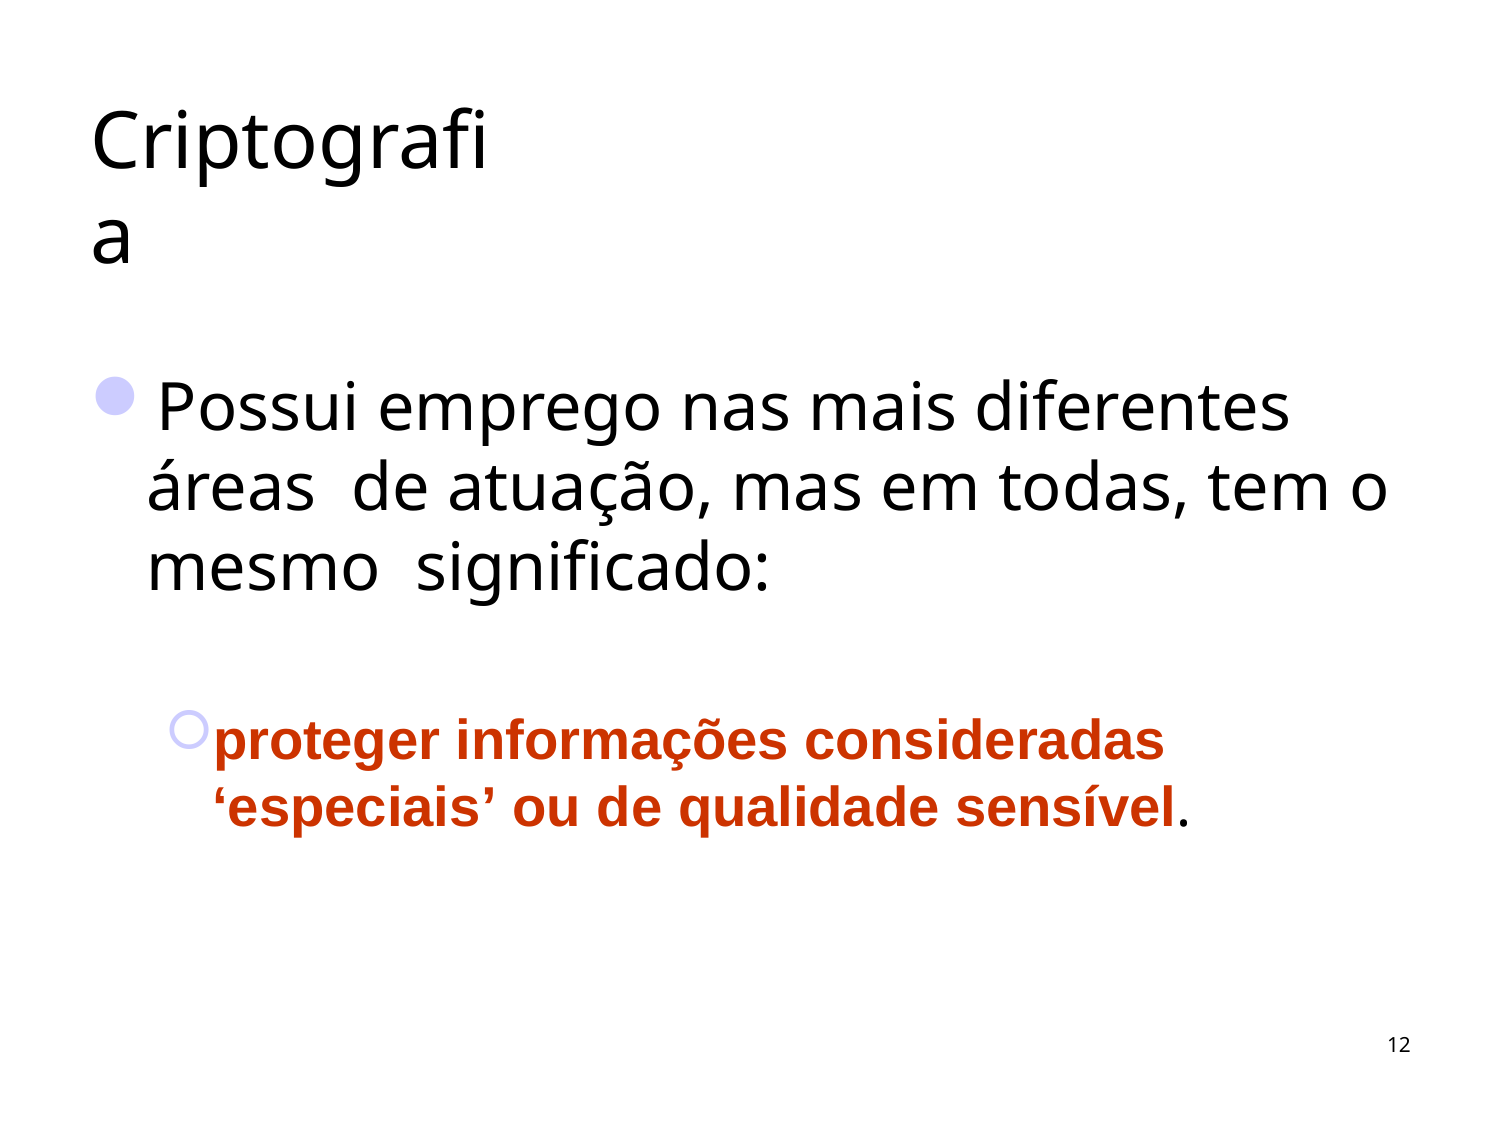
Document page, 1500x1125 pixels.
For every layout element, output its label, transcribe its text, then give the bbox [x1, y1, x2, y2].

text_box 12 [1380, 1032, 1417, 1061]
title Criptografia [87, 87, 502, 280]
text_box Possui emprego nas mais diferentes áreas de atuação, mas em todas, tem o mesmo significado: proteger informações consideradas ‘especiais’ ou de qualidade sensível. [87, 362, 1411, 838]
